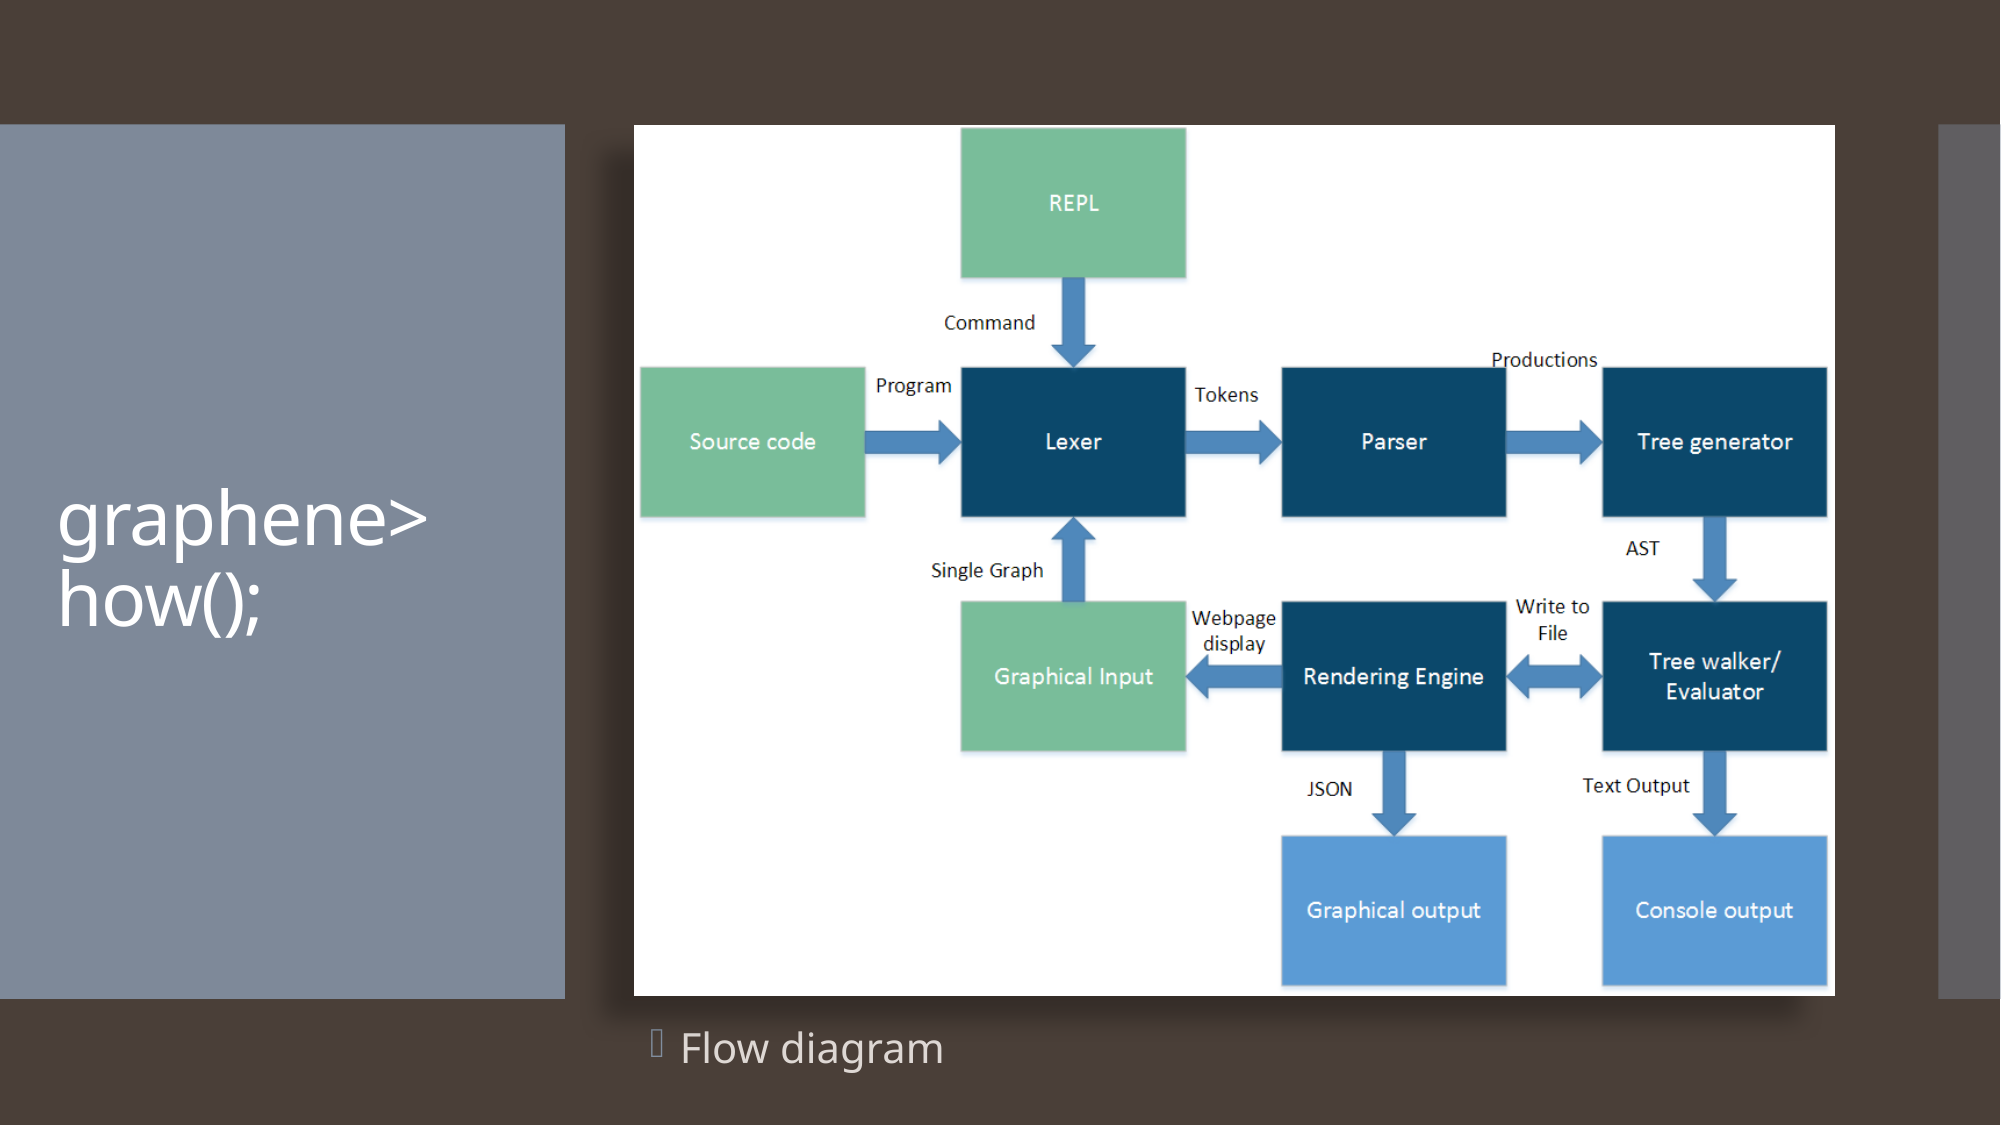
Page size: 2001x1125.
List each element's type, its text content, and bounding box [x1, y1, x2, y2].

title graphene> how(); [41, 184, 525, 940]
list Flow diagram [634, 1000, 1835, 1100]
picture [634, 125, 1835, 997]
